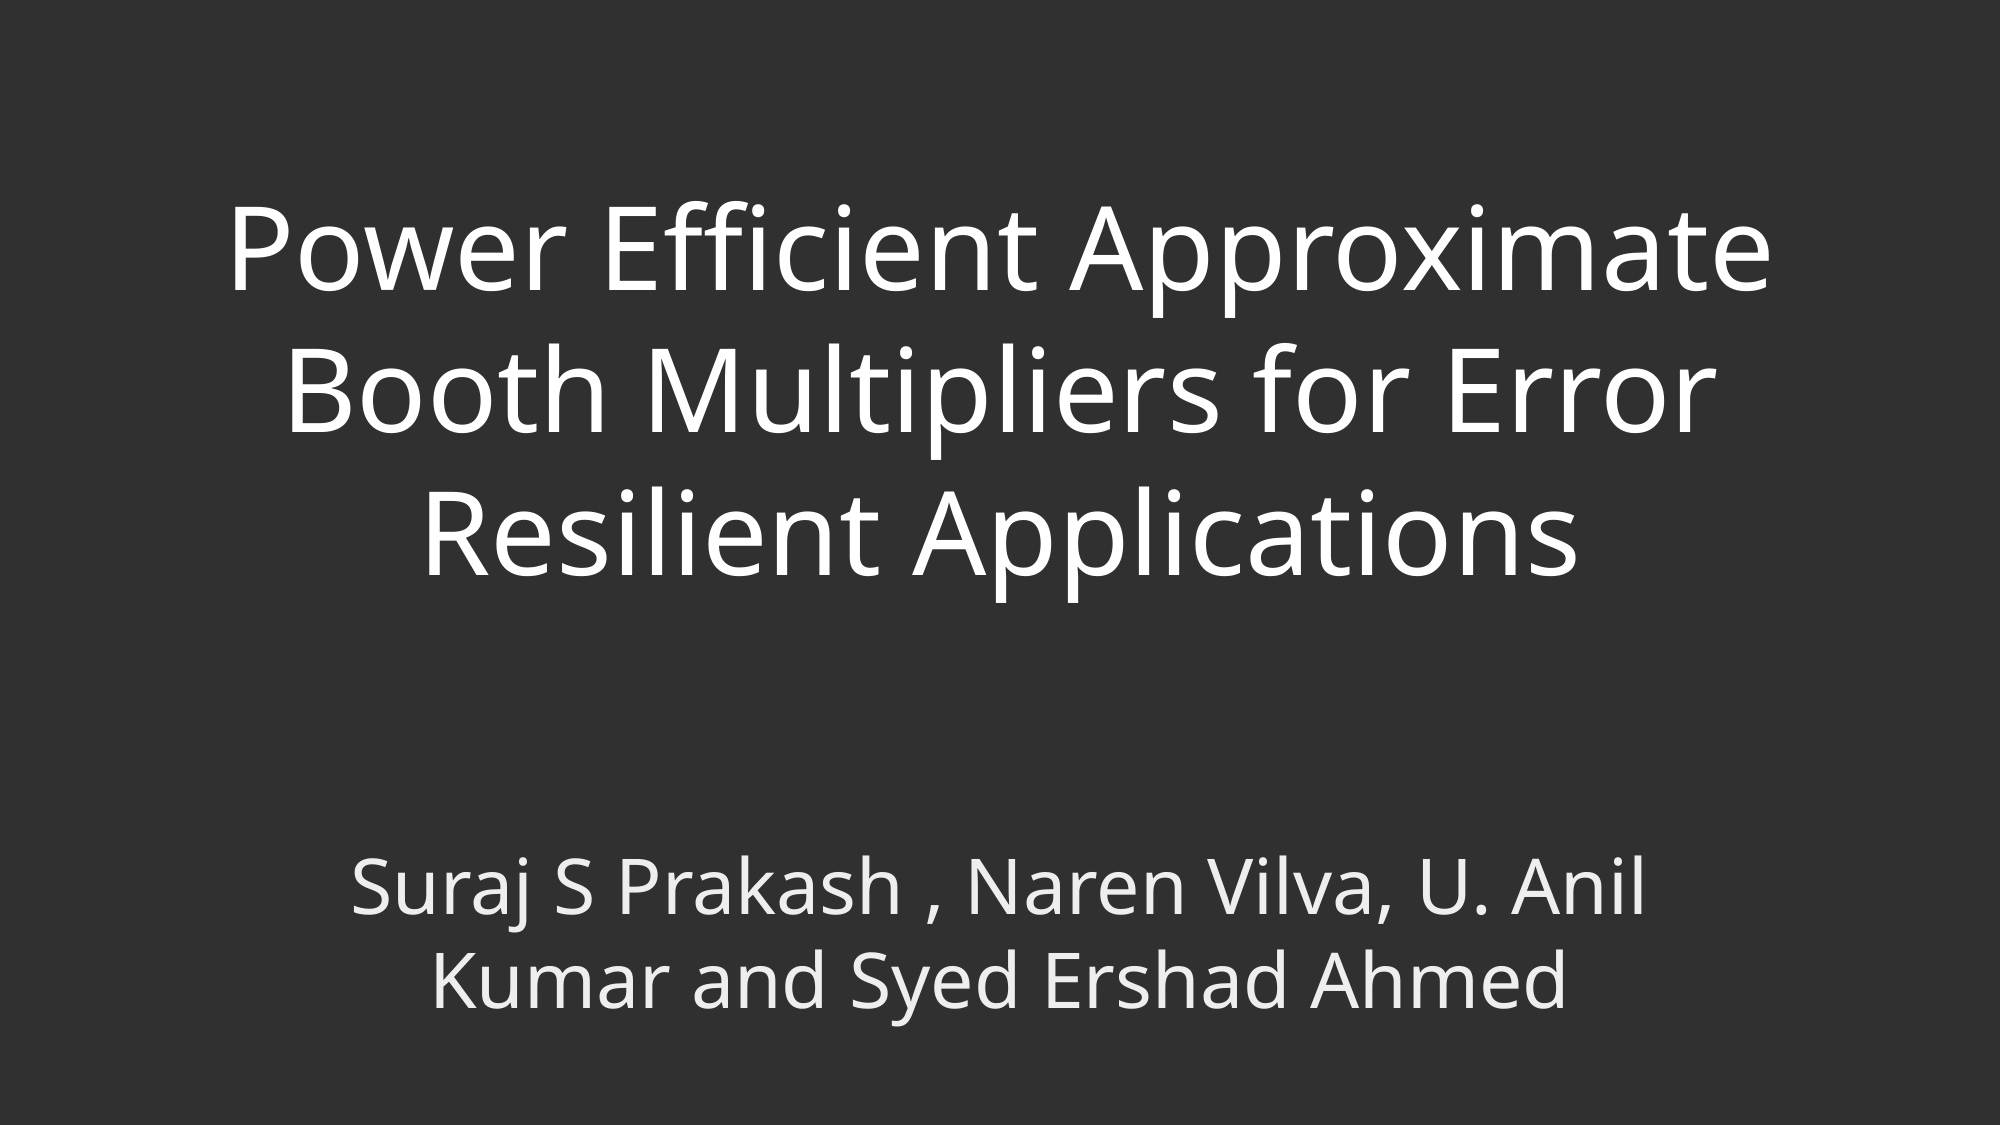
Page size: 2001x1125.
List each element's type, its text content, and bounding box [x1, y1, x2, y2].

title Power Efficient Approximate Booth Multipliers for Error Resilient Applications [68, 162, 1932, 612]
subtitle Suraj S Prakash , Naren Vilva, U. Anil Kumar and Syed Ershad Ahmed [249, 831, 1750, 1104]
